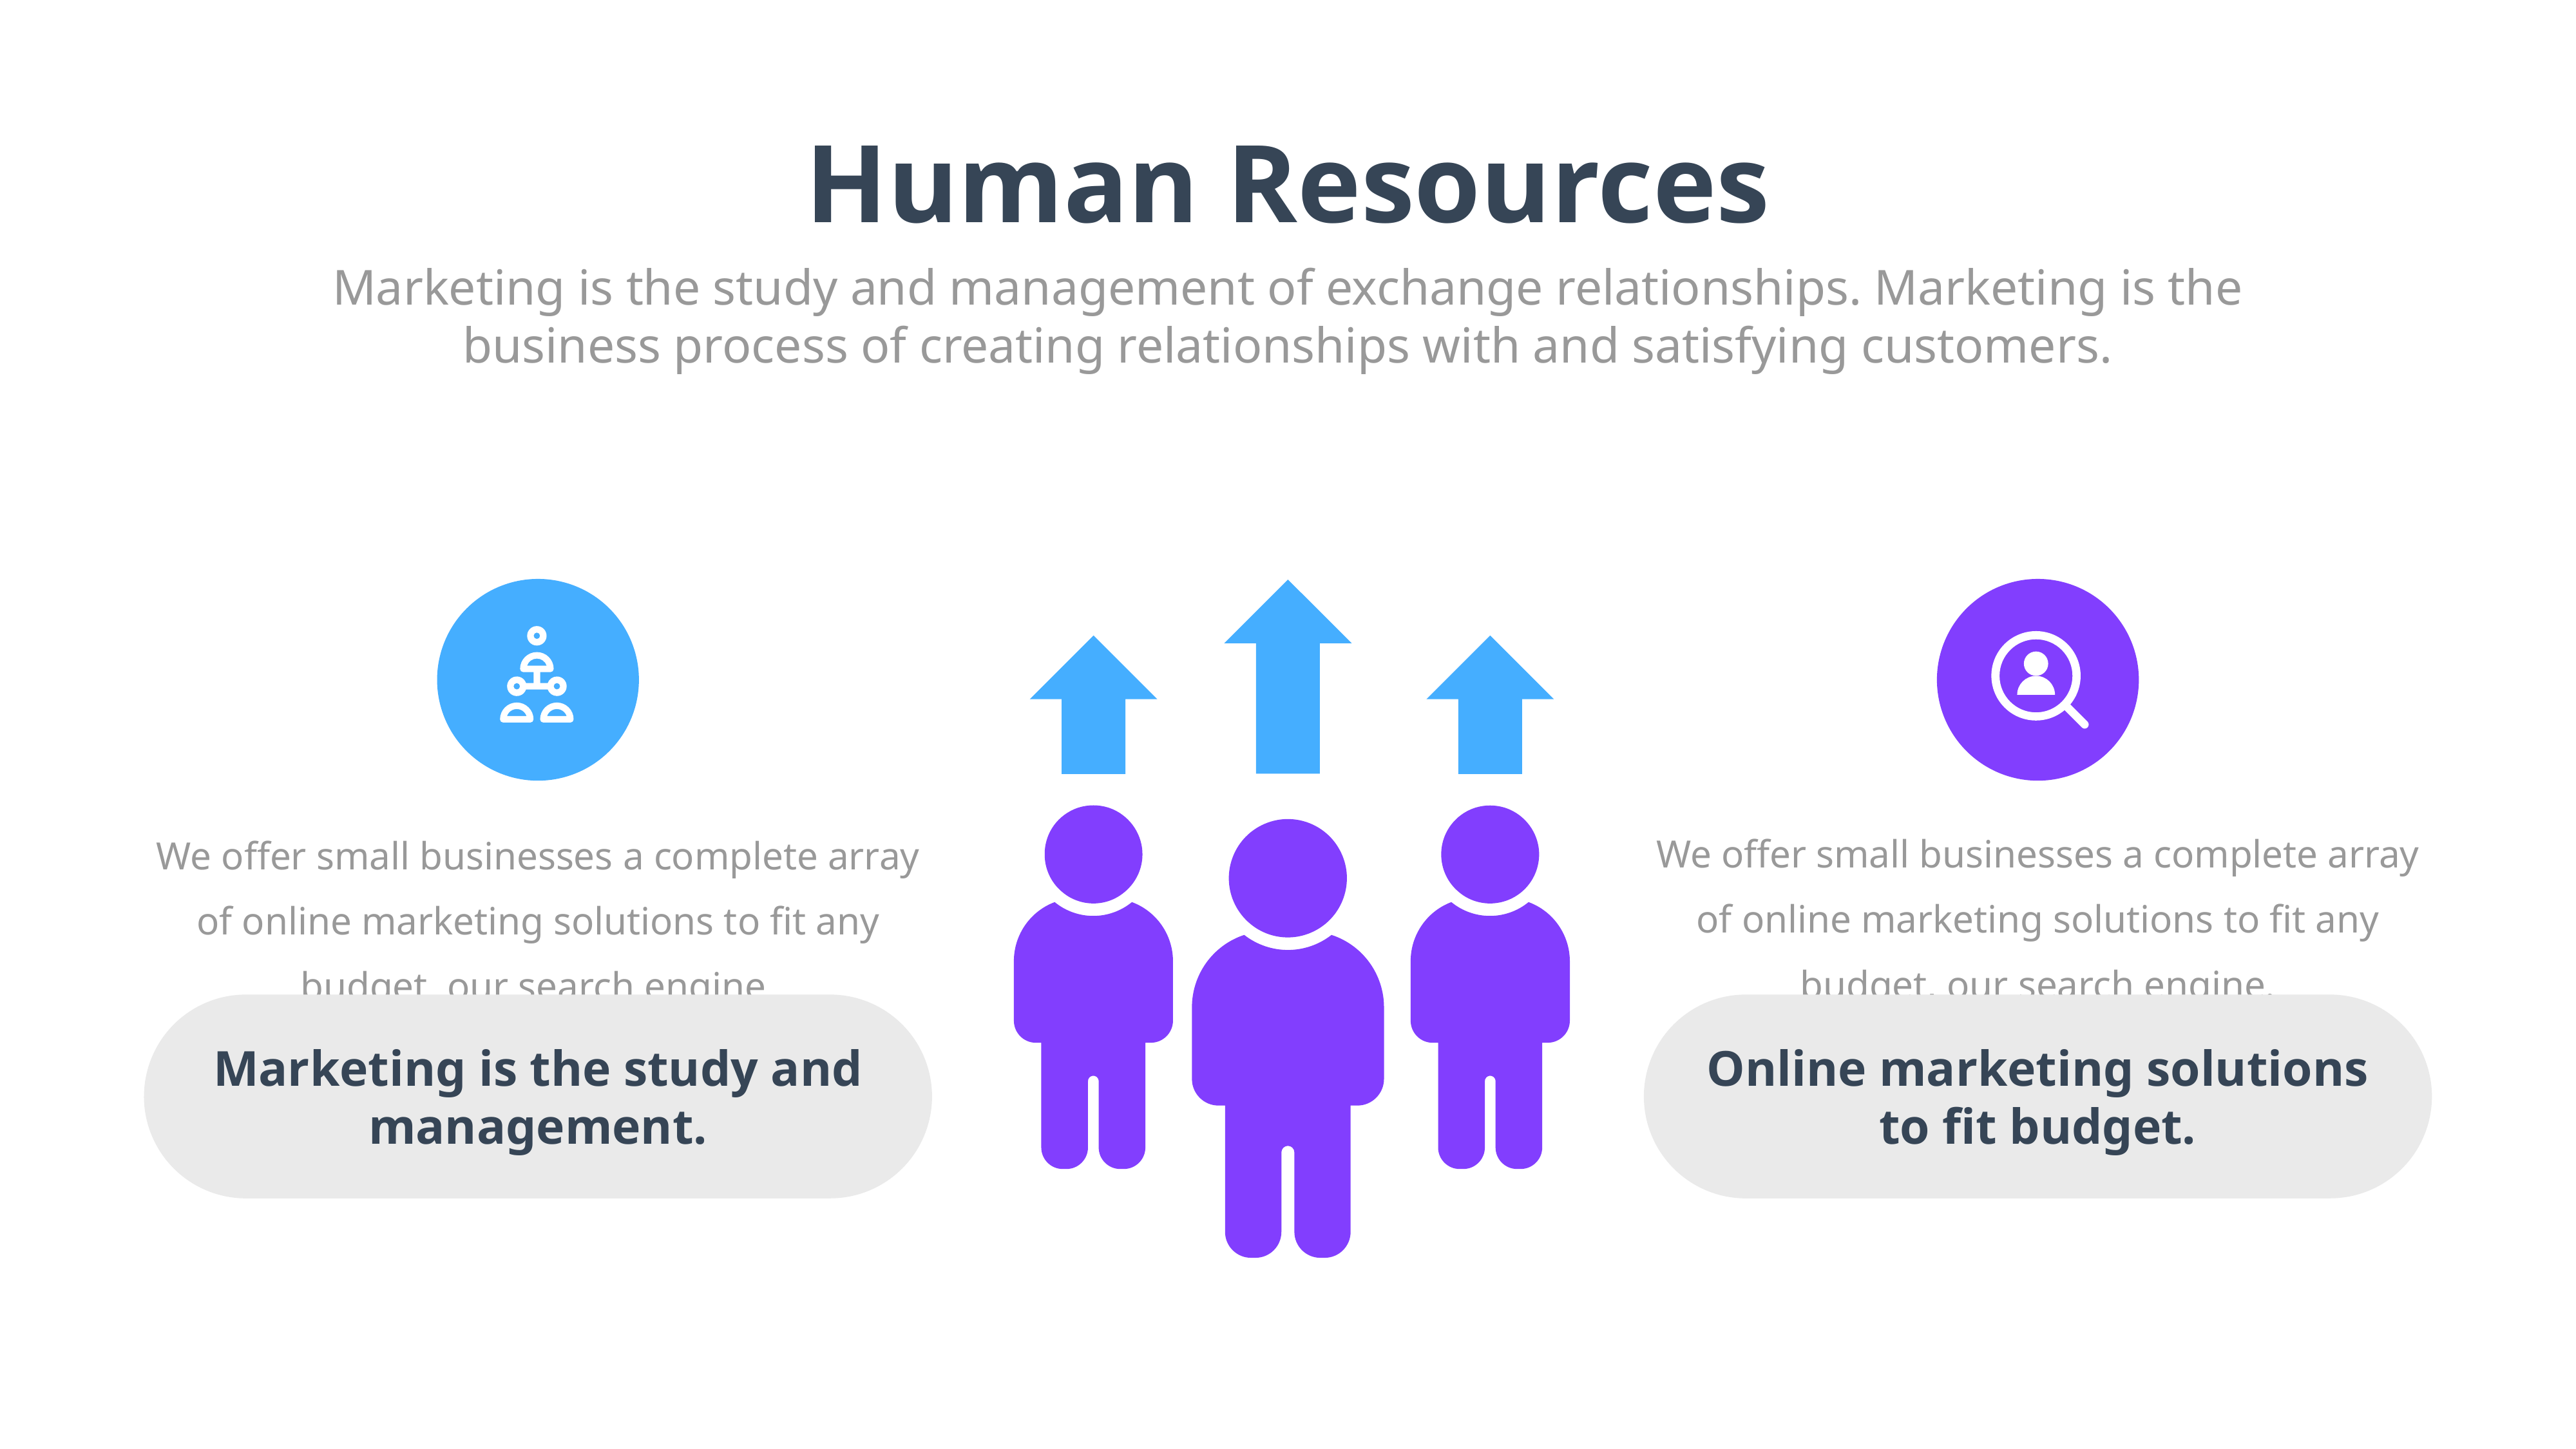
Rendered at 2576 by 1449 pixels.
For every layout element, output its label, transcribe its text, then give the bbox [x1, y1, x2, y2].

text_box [1936, 578, 2139, 781]
text_box Marketing is the study and management of exchange relationships. Marketing is the business process of creating relationships with and satisfying customers. [281, 251, 2295, 377]
text_box We offer small businesses a complete array of online marketing solutions to fit any budget, our search engine. [1643, 805, 2432, 1011]
text_box Marketing is the study and management. [171, 1033, 905, 1159]
text_box Human Resources [770, 110, 1806, 249]
text_box [1643, 994, 2432, 1198]
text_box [1013, 579, 1570, 1258]
text_box [144, 994, 932, 1198]
text_box We offer small businesses a complete array of online marketing solutions to fit any budget, our search engine. [144, 806, 932, 1012]
text_box Online marketing solutions to fit budget. [1670, 1033, 2405, 1159]
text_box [437, 578, 640, 781]
